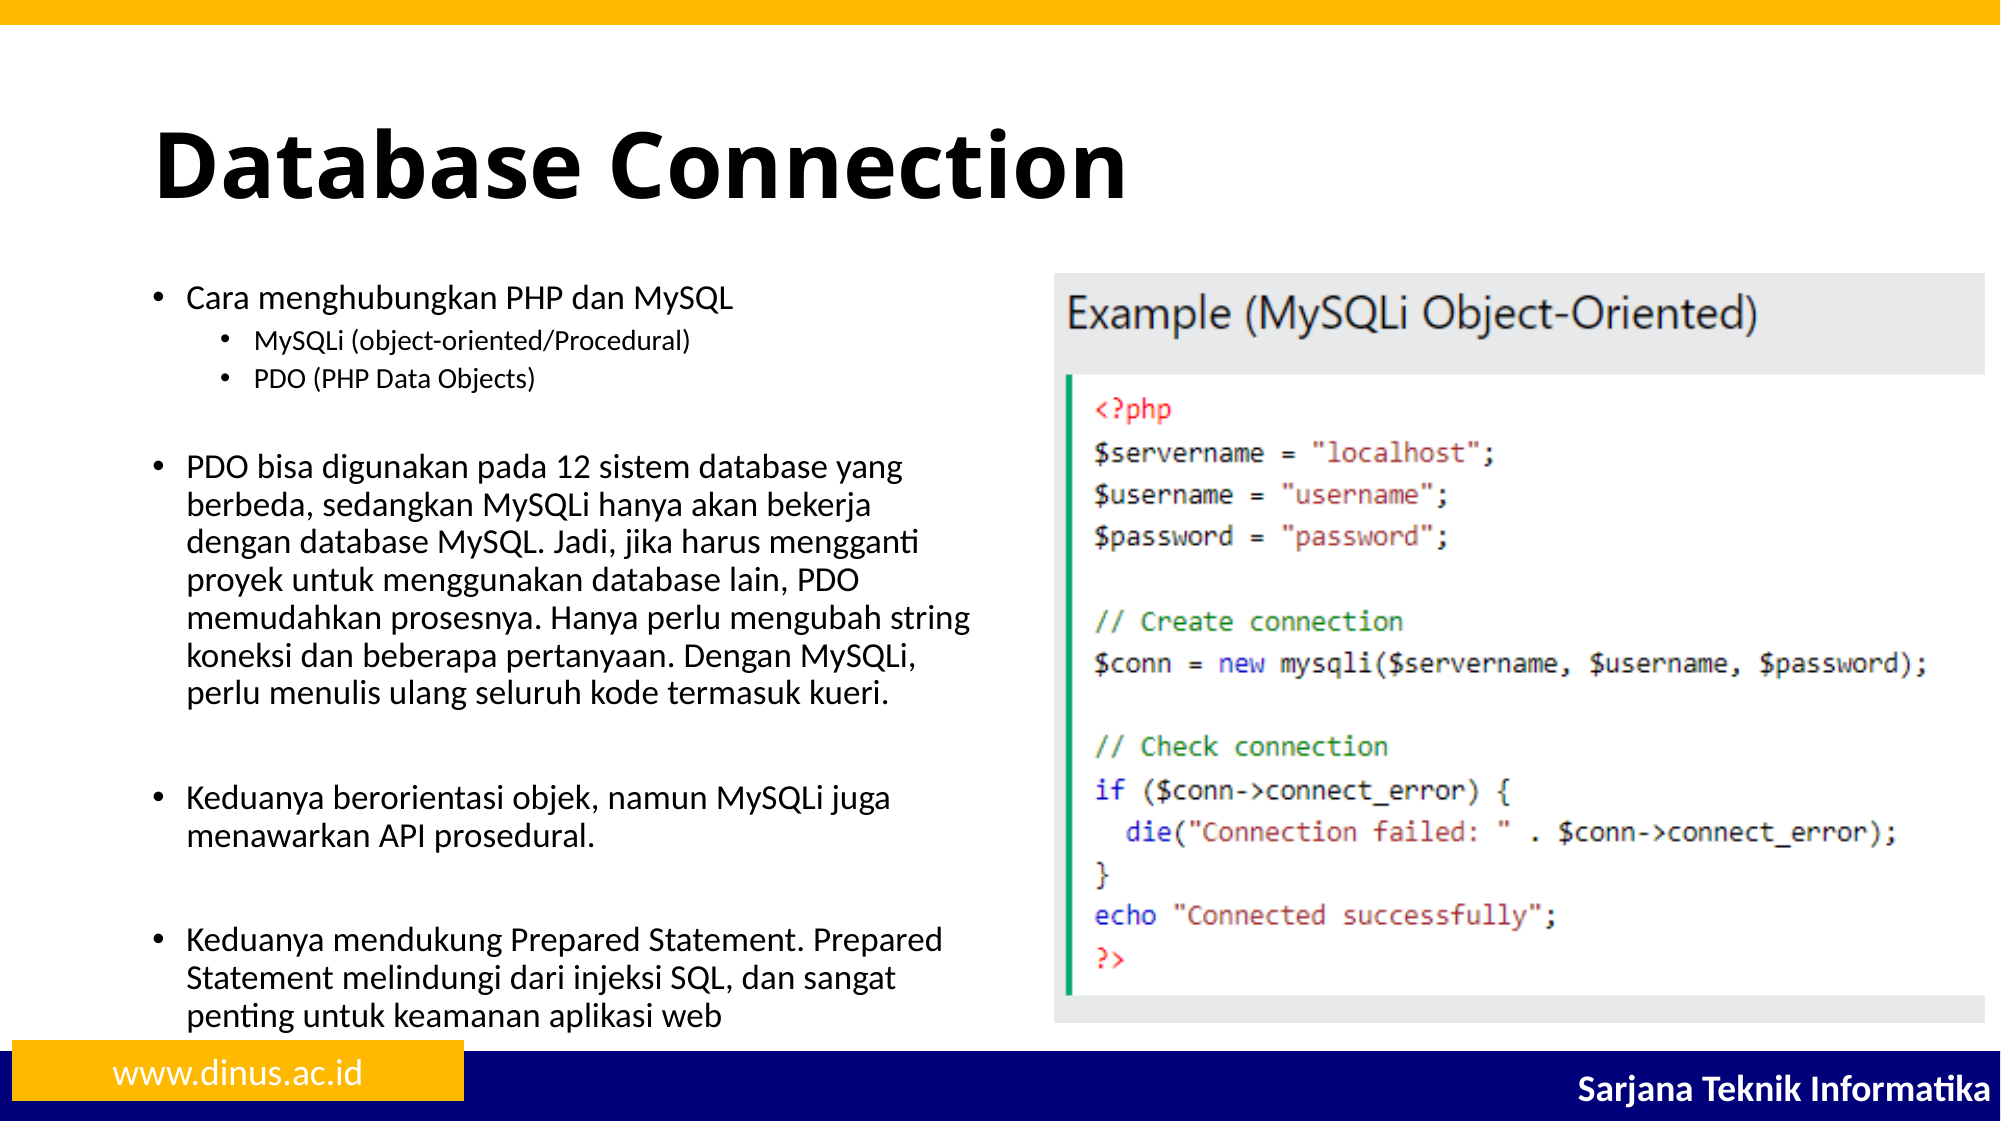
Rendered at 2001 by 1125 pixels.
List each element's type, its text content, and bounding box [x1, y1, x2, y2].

title Database Connection [137, 59, 1863, 278]
list Cara menghubungkan PHP dan MySQL MySQLi (object-oriented/Procedural) PDO (PHP Data Objects) PDO bisa digunakan pada 12 sistem database yang berbeda, sedangkan MySQLi hanya akan bekerja dengan database MySQL. Jadi, jika harus mengganti proyek untuk menggunakan database lain, PDO memudahkan prosesnya. Hanya perlu mengubah string koneksi dan beberapa pertanyaan. Dengan MySQLi, perlu menulis ulang seluruh kode termasuk kueri. Keduanya berorientasi objek, namun MySQLi juga menawarkan API prosedural. Keduanya mendukung Prepared Statement. Prepared Statement melindungi dari injeksi SQL, dan sangat penting untuk keamanan aplikasi web [137, 272, 1000, 1061]
picture [1053, 272, 1985, 1023]
